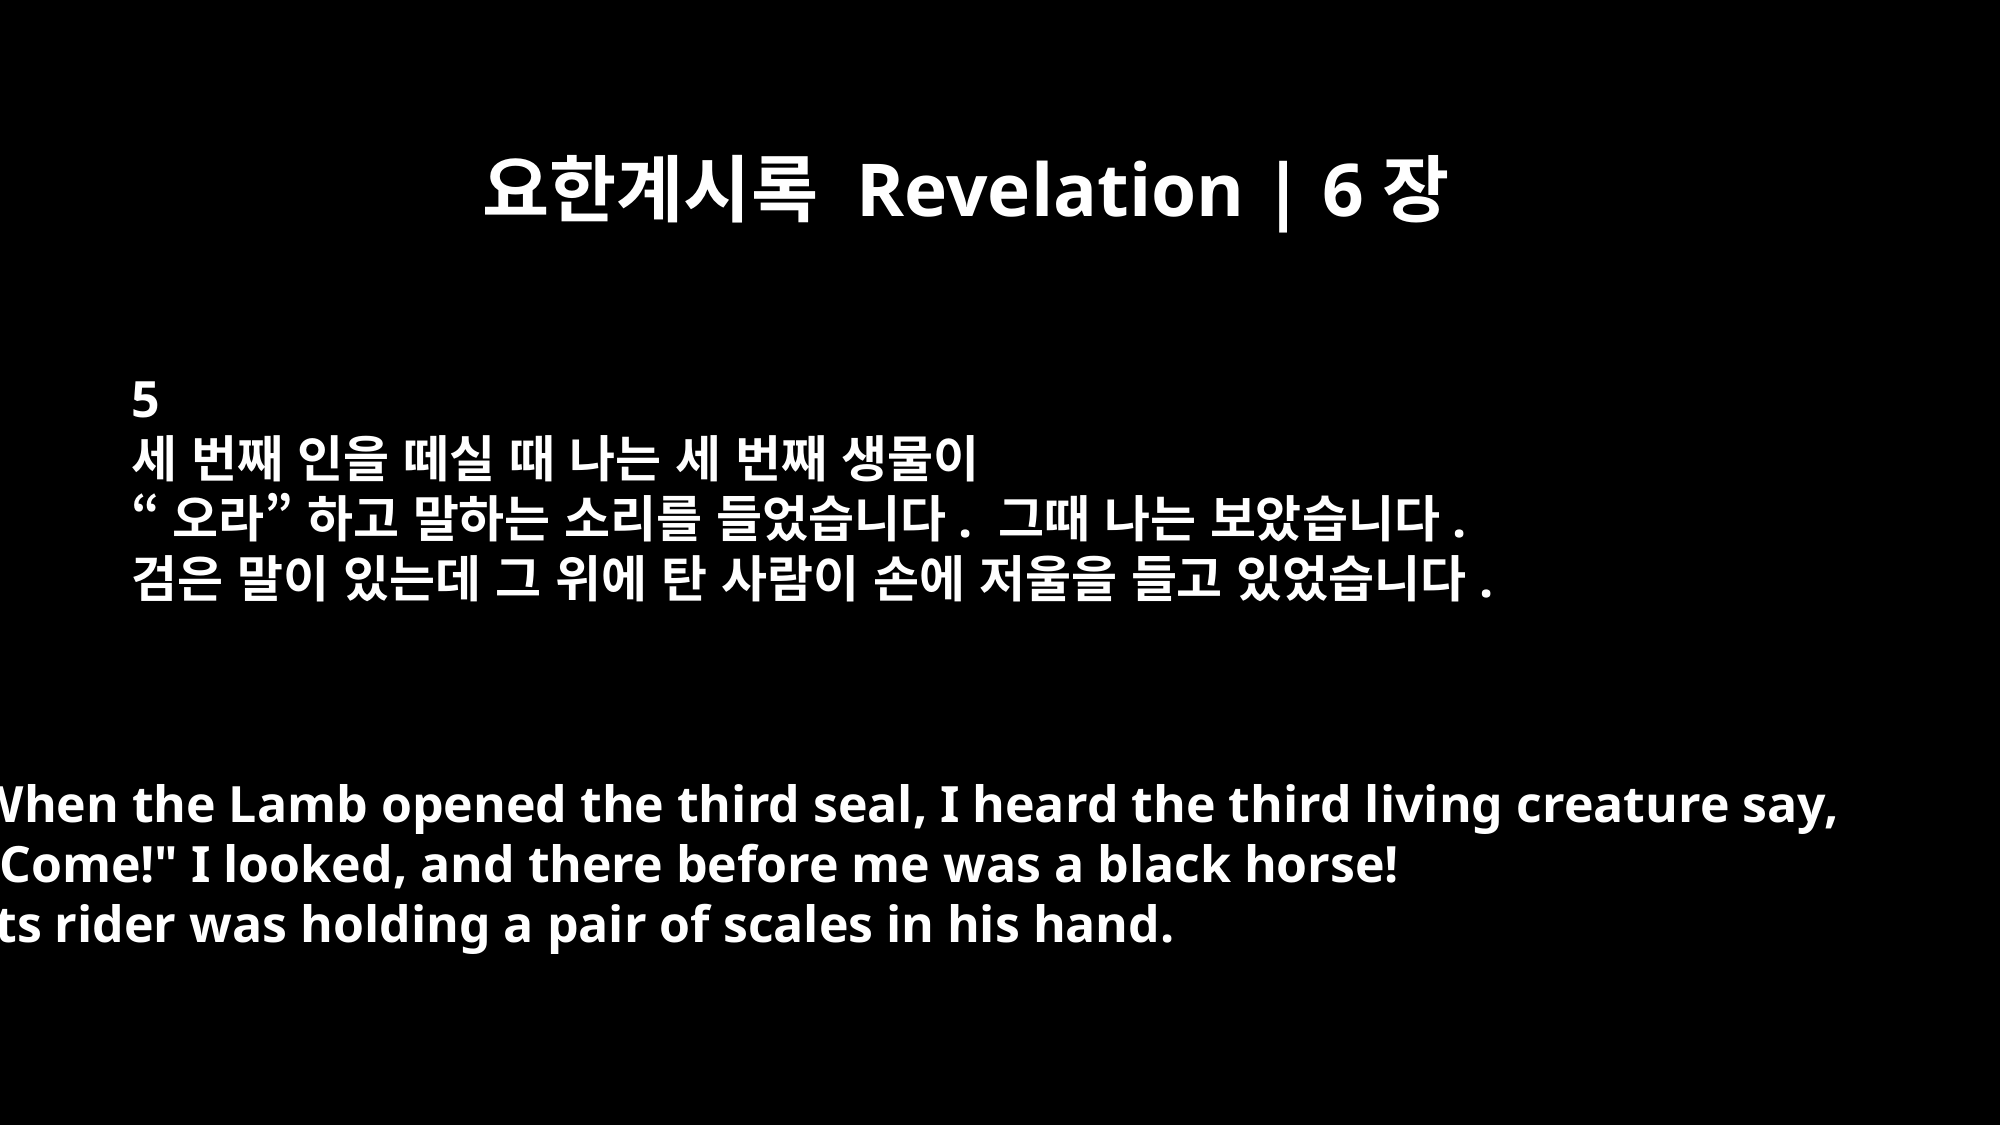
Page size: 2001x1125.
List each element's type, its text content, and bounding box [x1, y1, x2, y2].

text_box 5 세 번째 인을 떼실 때 나는 세 번째 생물이 “오라” 하고 말하는 소리를 들었습니다. 그때 나는 보았습니다. 검은 말이 있는데 그 위에 탄 사람이 손에 저울을 들고 있었습니다. [116, 359, 1509, 615]
text_box When the Lamb opened the third seal, I heard the third living creature say, "Come!" I looked, and there before me was a black horse! Its rider was holding a pair of scales in his hand. [0, 764, 1854, 960]
text_box 요한계시록 Revelation | 6장 [467, 136, 1465, 239]
